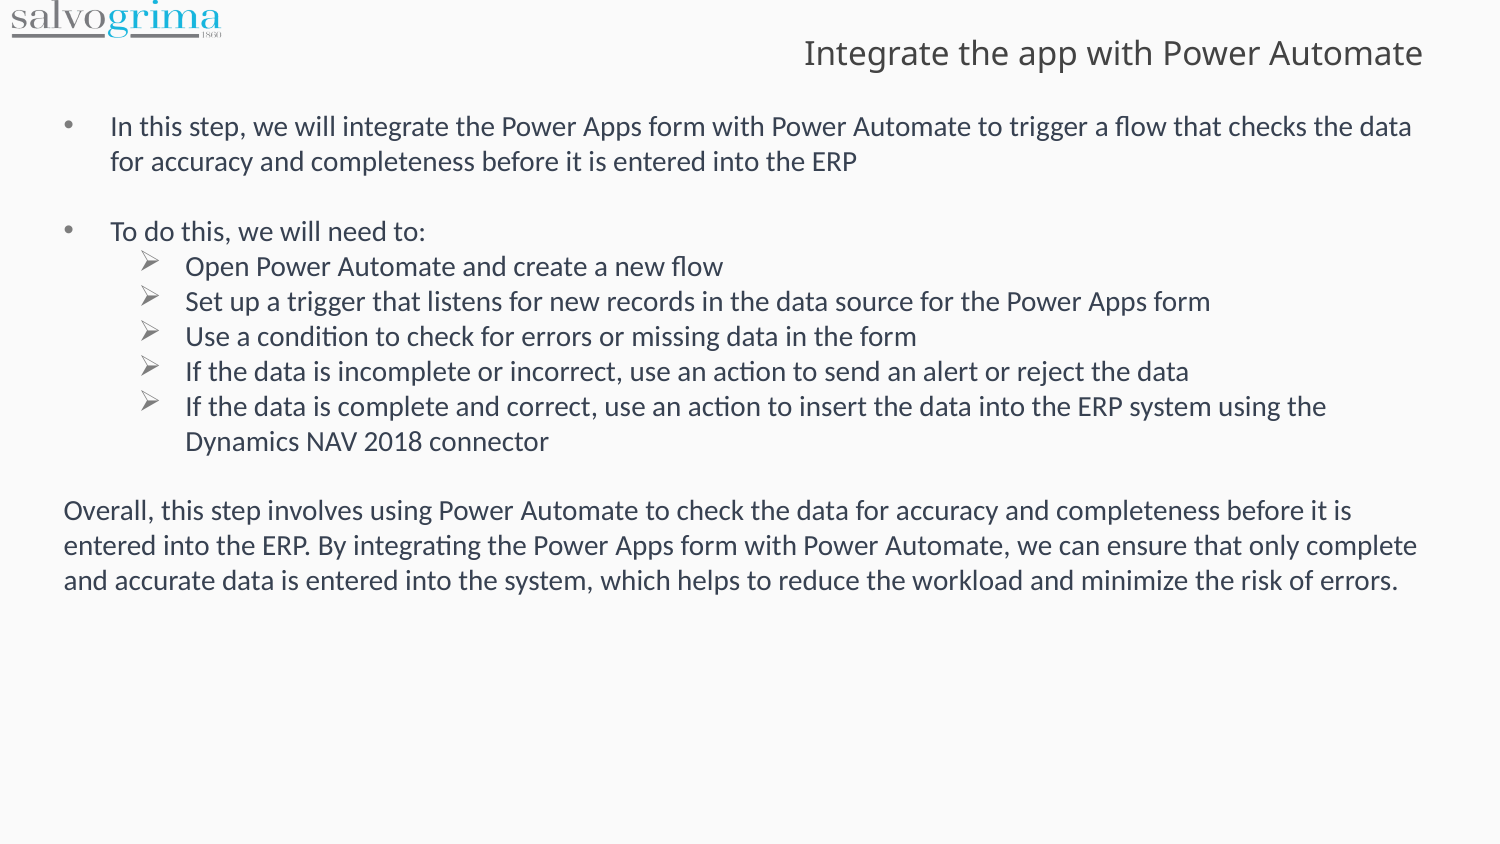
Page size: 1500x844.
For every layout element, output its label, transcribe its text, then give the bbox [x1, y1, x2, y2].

text_box In this step, we will integrate the Power Apps form with Power Automate to trigger a flow that checks the data for accuracy and completeness before it is entered into the ERP To do this, we will need to: Open Power Automate and create a new flow Set up a trigger that listens for new records in the data source for the Power Apps form Use a condition to check for errors or missing data in the form If the data is incomplete or incorrect, use an action to send an alert or reject the data If the data is complete and correct, use an action to insert the data into the ERP system using the Dynamics NAV 2018 connector Overall, this step involves using Power Automate to check the data for accuracy and completeness before it is entered into the ERP. By integrating the Power Apps form with Power Automate, we can ensure that only complete and accurate data is entered into the system, which helps to reduce the workload and minimize the risk of errors. [48, 99, 1459, 639]
picture [11, 0, 222, 38]
text_box Integrate the app with Power Automate [275, 19, 1440, 85]
